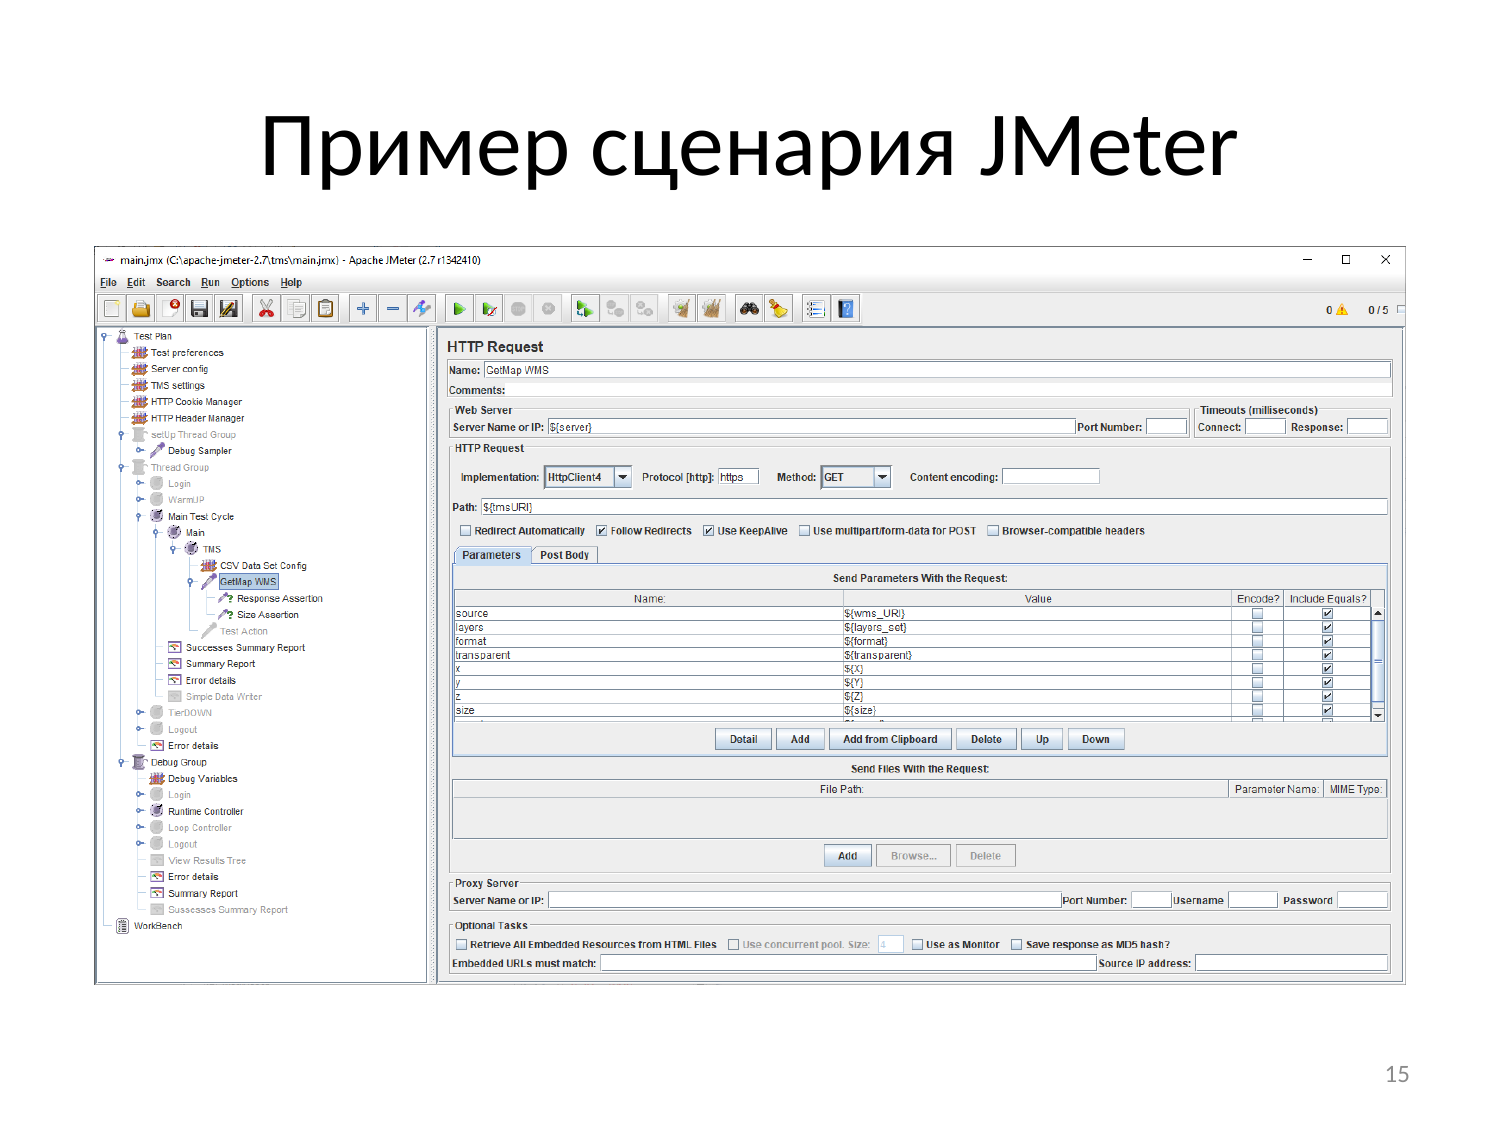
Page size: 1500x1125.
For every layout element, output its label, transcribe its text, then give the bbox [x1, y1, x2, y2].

slide_number 15 [1074, 1042, 1425, 1103]
title Пример сценария JMeter [75, 45, 1425, 233]
picture [94, 245, 1406, 985]
